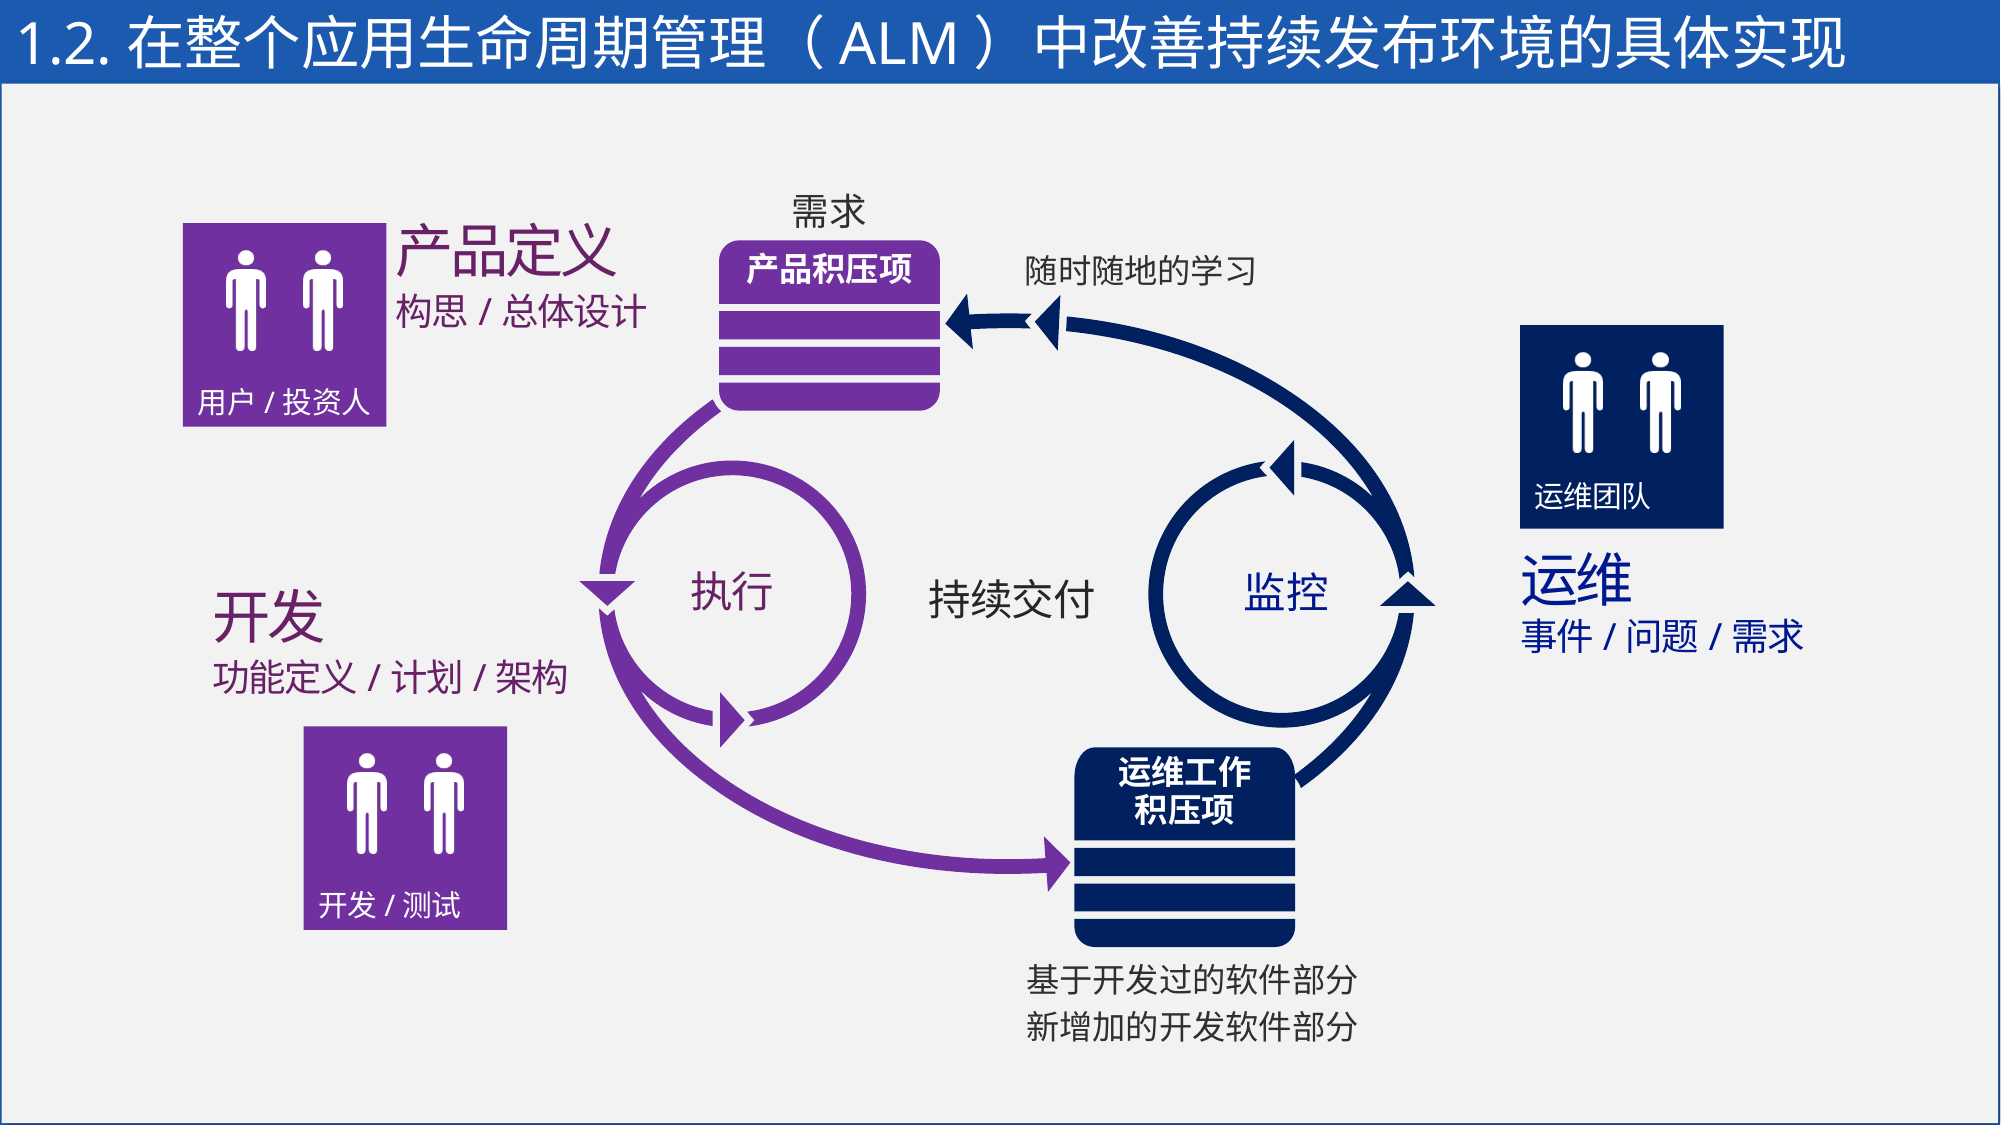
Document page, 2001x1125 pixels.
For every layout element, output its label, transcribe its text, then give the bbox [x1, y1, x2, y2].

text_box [1074, 797, 1296, 948]
text_box 需求 [791, 187, 867, 233]
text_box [182, 222, 387, 427]
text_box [1519, 324, 1724, 529]
text_box 基于开发过的软件部分 新增加的开发软件部分 [1004, 959, 1381, 1047]
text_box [1065, 316, 1436, 789]
title 1.2.在整个应用生命周期管理（ALM）中改善持续发布环境的具体实现 [0, 1, 1989, 81]
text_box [718, 240, 941, 398]
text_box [945, 293, 1061, 351]
text_box 运维 事件/问题/需求 [1520, 551, 1907, 658]
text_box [579, 399, 1071, 893]
text_box 随时随地的学习 [1024, 249, 1400, 290]
text_box 开发 功能定义/计划/架构 [212, 588, 570, 700]
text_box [303, 726, 508, 931]
text_box 产品定义 构思/总体设计 [395, 222, 648, 334]
